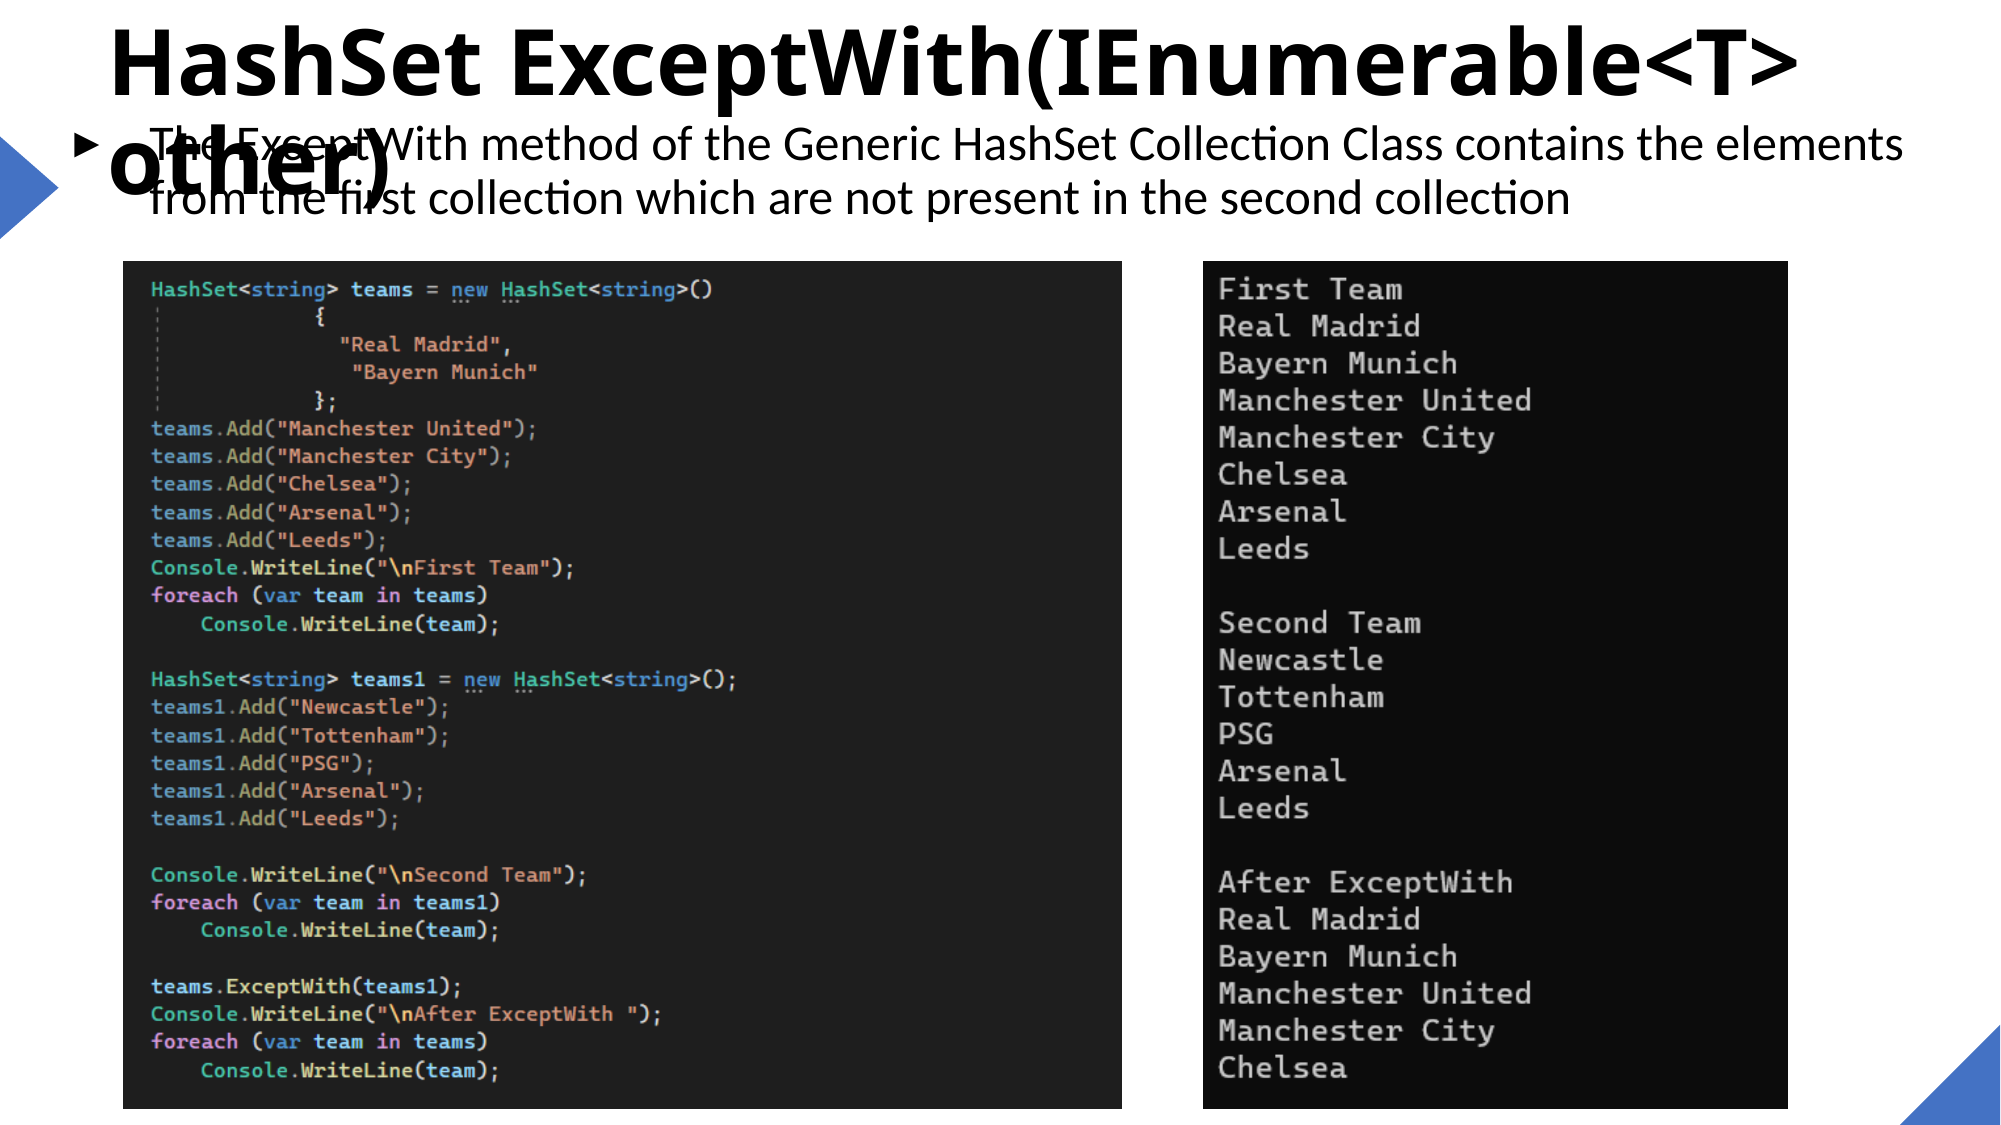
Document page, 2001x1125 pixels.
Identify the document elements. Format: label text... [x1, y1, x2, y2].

list The ExceptWith method of the Generic HashSet Collection Class contains the elements from the first collection which are not present in the second collection [49, 117, 1975, 1109]
picture [1203, 261, 1788, 1109]
title HashSet ExceptWith(IEnumerable<T> other) [107, 16, 1940, 117]
picture [123, 261, 1122, 1109]
